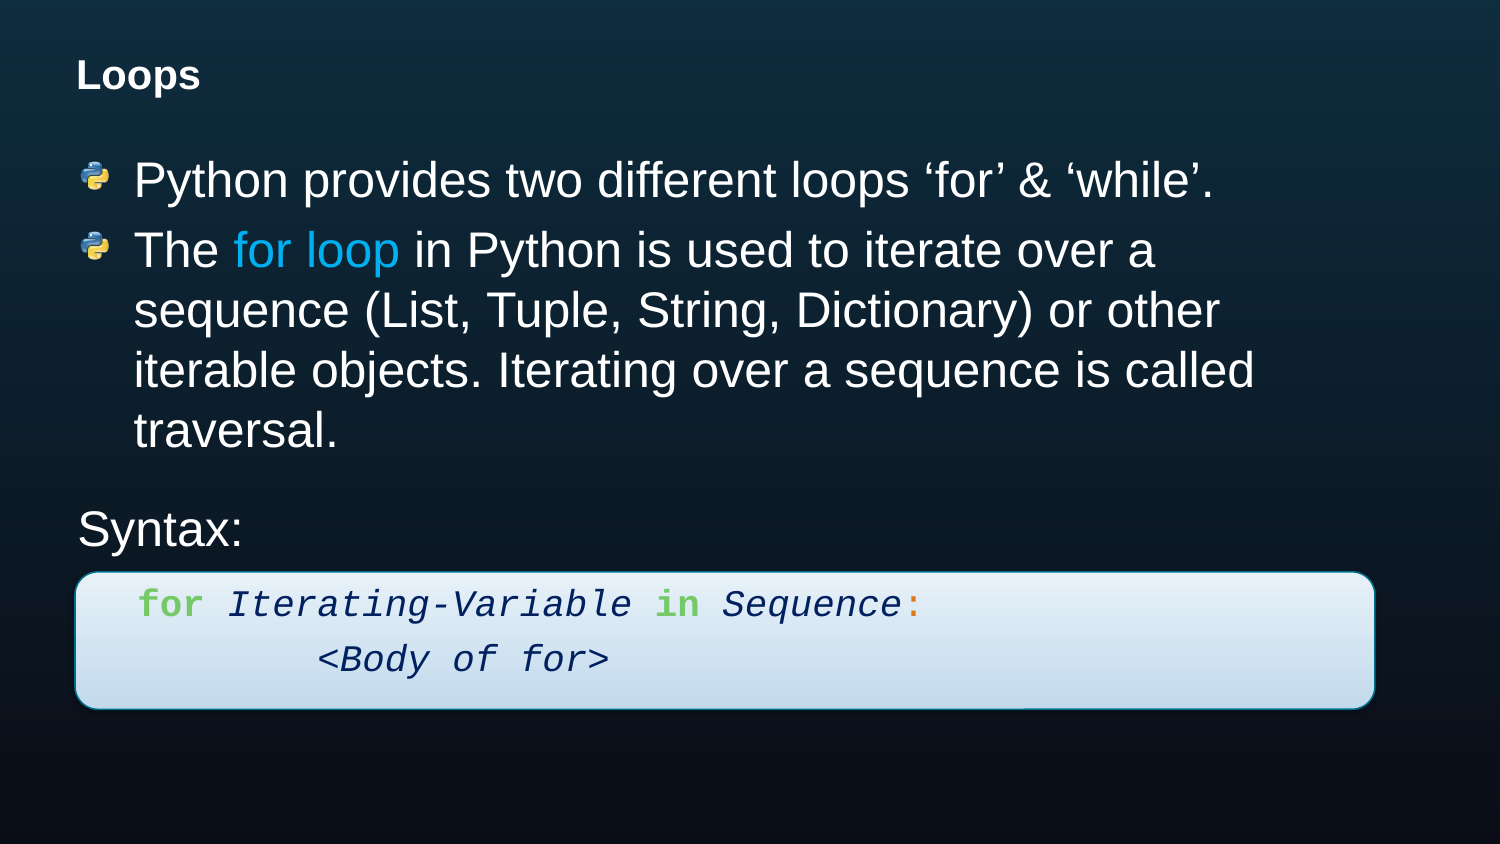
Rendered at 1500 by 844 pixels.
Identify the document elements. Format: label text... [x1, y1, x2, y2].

picture [77, 159, 113, 195]
list Python provides two different loops ‘for’ & ‘while’. The for loop in Python is used to iterate over a sequence (List, Tuple, String, Dictionary) or other iterable objects. Iterating over a sequence is called traversal. Syntax: for Iterating-Variable in Sequence: <Body of for> [62, 139, 1375, 785]
picture [77, 229, 113, 265]
title Loops [61, 40, 1438, 116]
